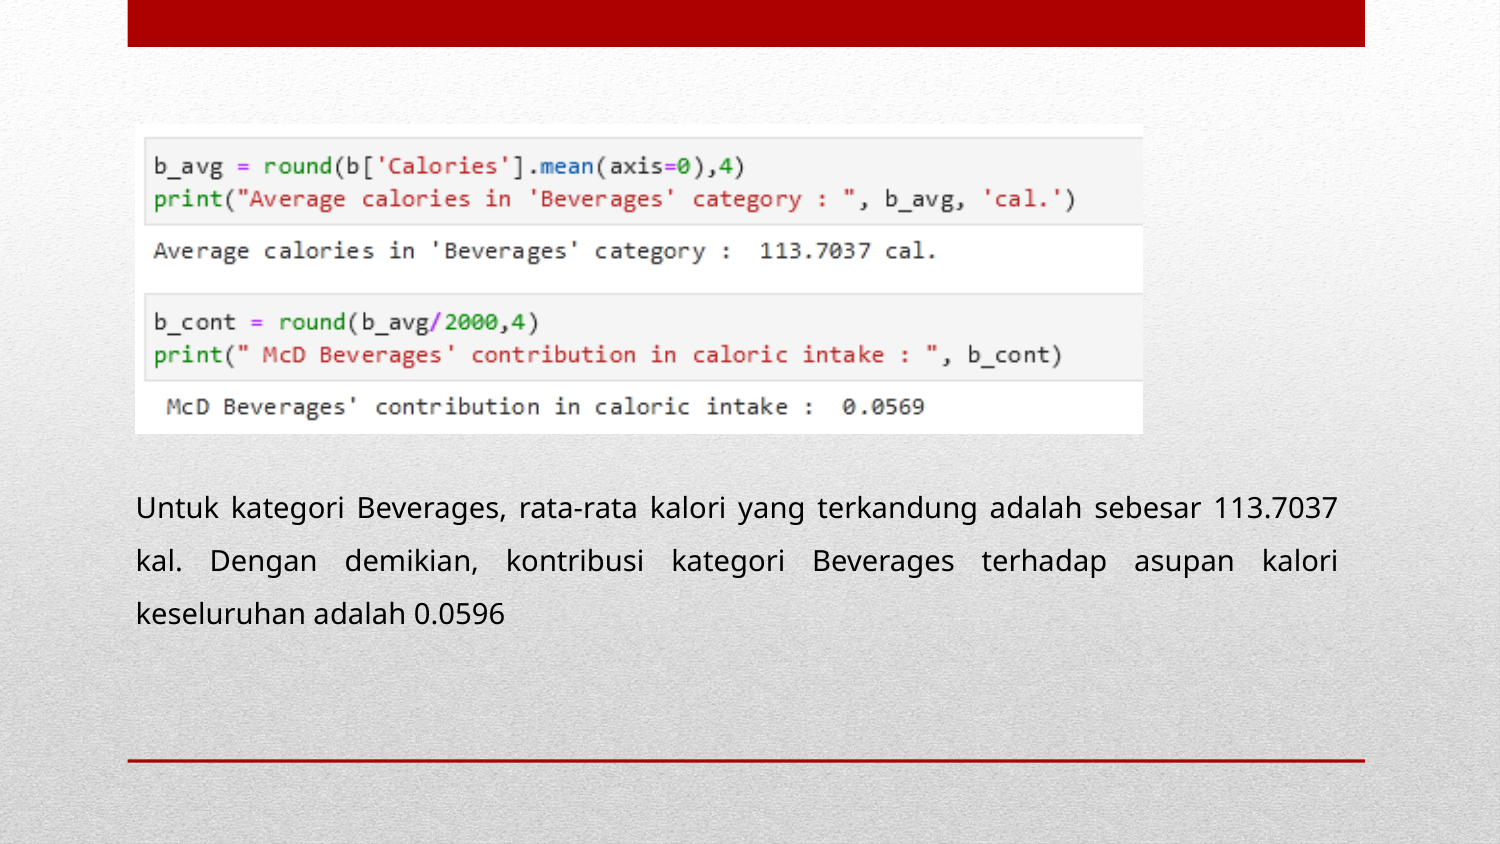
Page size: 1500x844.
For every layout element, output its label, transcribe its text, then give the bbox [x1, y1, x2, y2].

picture [134, 123, 1144, 435]
text_box Untuk kategori Beverages, rata-rata kalori yang terkandung adalah sebesar 113.7037 kal. Dengan demikian, kontribusi kategori Beverages terhadap asupan kalori keseluruhan adalah 0.0596 [90, 457, 1355, 670]
